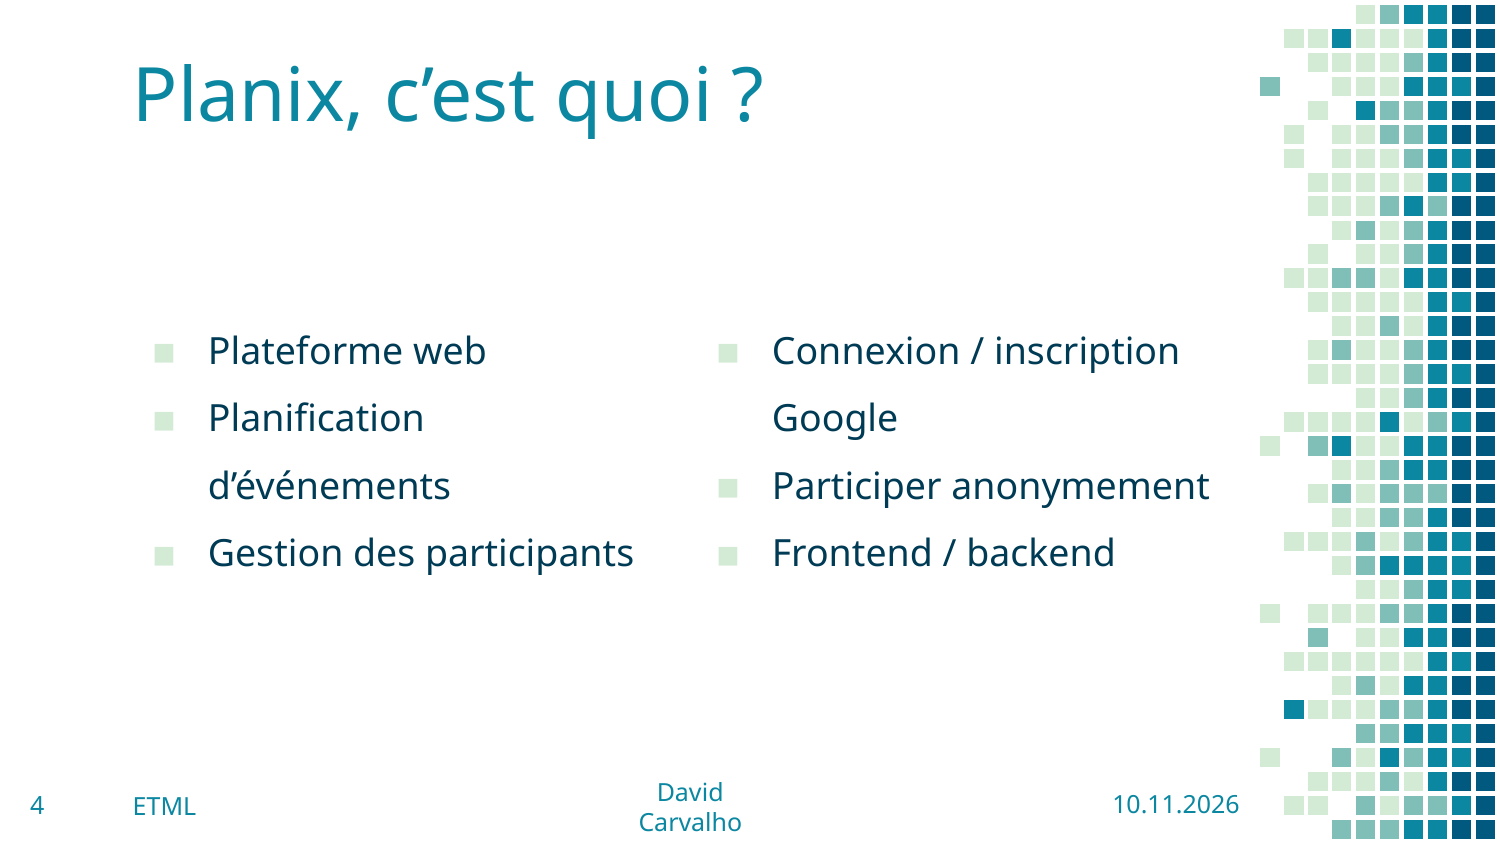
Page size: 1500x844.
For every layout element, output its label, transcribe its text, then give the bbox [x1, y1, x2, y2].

list Plateforme web Planification d’événements Gestion des participants [117, 289, 650, 516]
title Planix, c’est quoi ? [117, 10, 1227, 152]
list Connexion / inscription Google Participer anonymement Frontend / backend [681, 289, 1276, 516]
slide_number 4 [15, 774, 105, 839]
